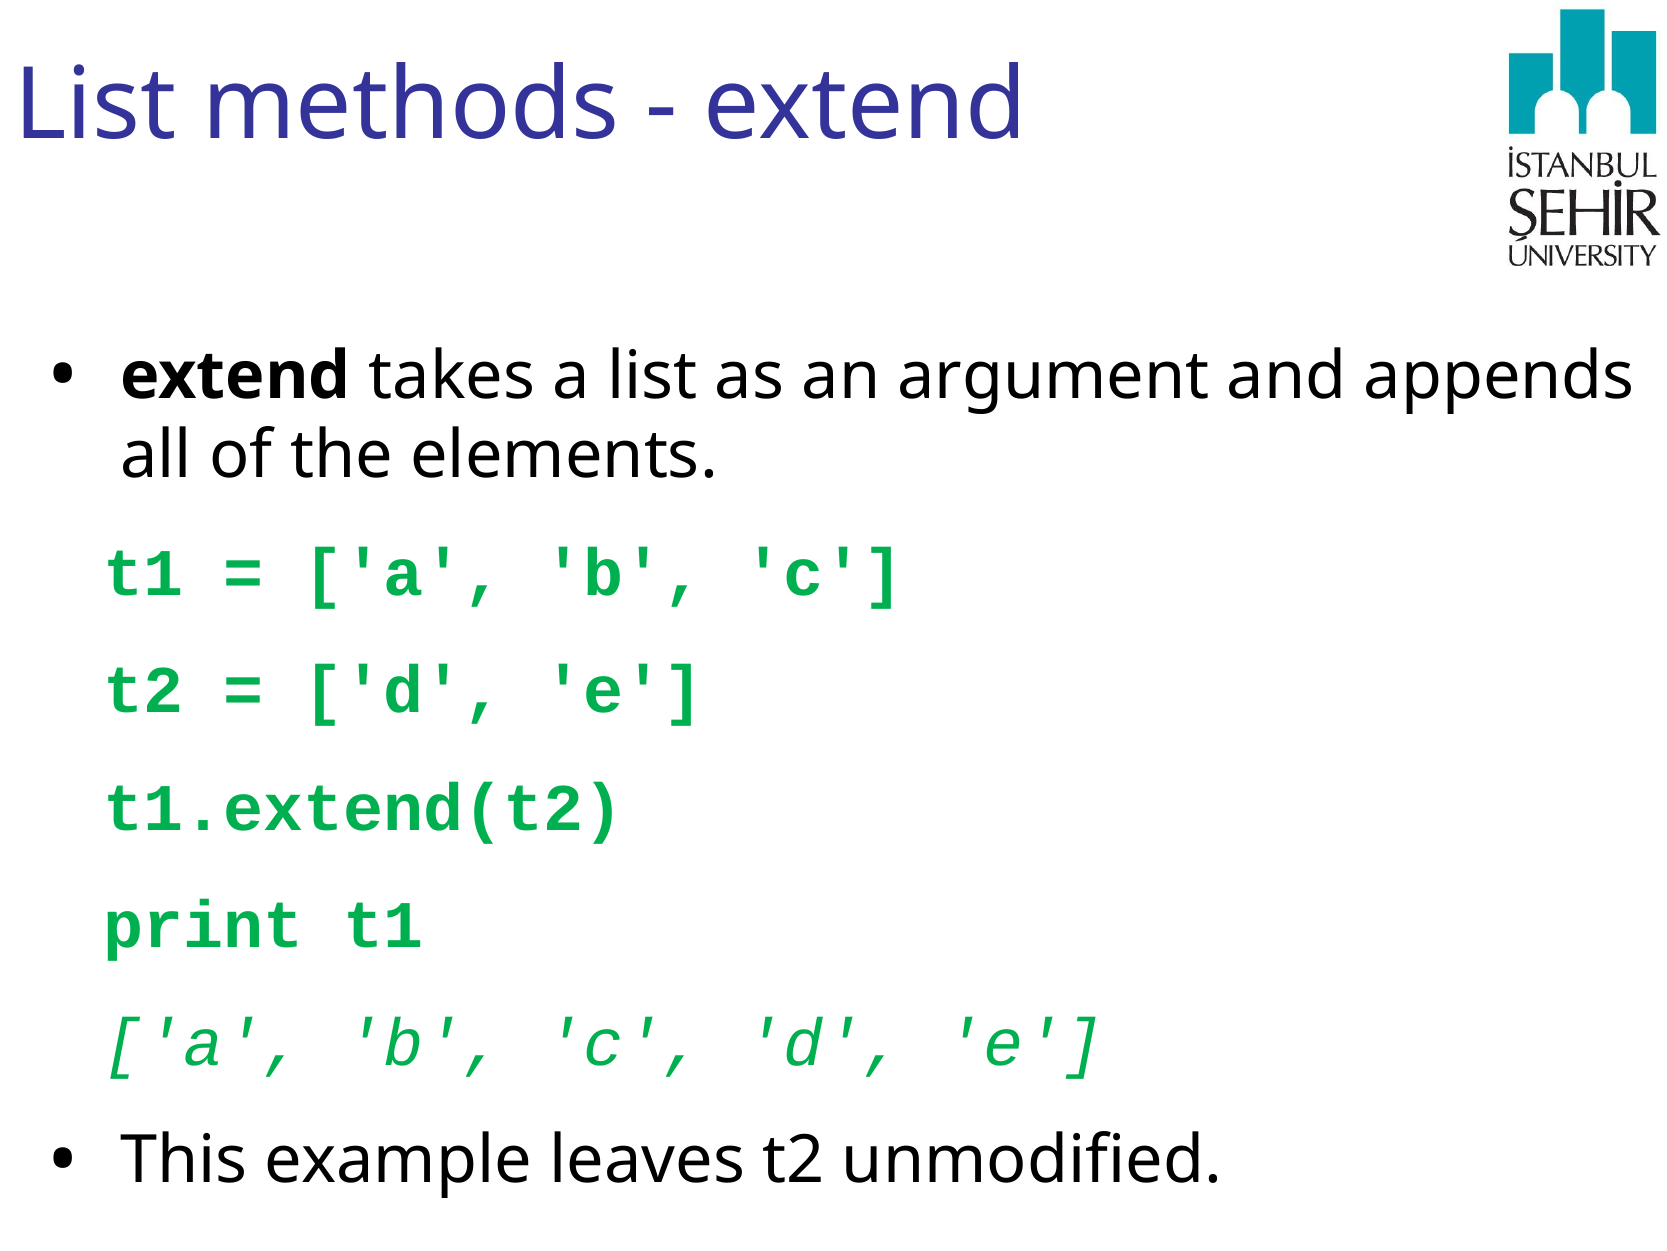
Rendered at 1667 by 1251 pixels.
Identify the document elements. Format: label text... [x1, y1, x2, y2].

title List methods - extend [8, 8, 1663, 188]
picture [1491, 0, 1667, 285]
list extend takes a list as an argument and appends all of the elements. t1 = ['a', 'b', 'c'] t2 = ['d', 'e'] t1.extend(t2) print t1 ['a', 'b', 'c', 'd', 'e'] This example leaves t2 unmodified. [0, 317, 1654, 1210]
